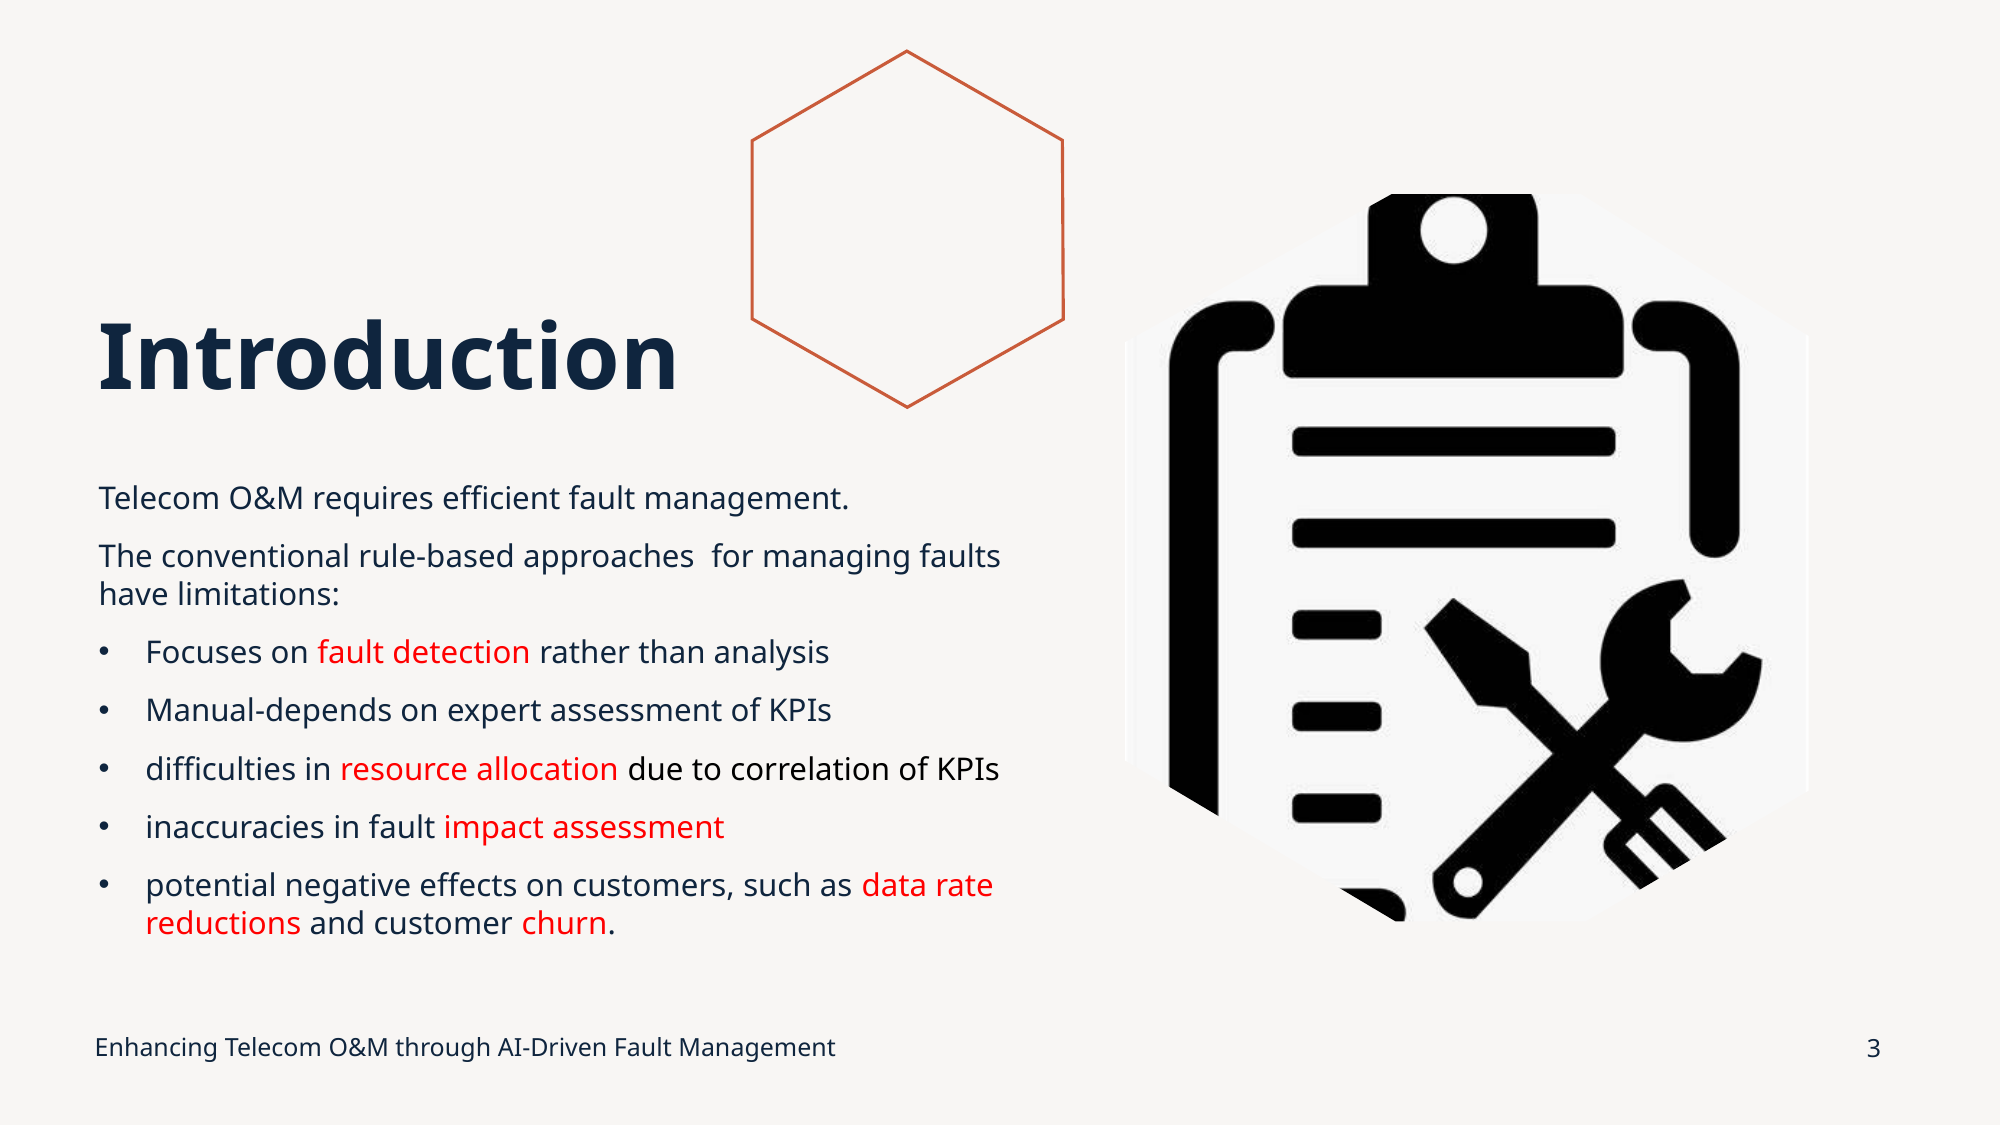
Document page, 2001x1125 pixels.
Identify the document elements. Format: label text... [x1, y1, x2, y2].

text_box [752, 51, 1064, 408]
title Introduction [83, 251, 923, 469]
list Telecom O&M requires efficient fault management. The conventional rule-based approaches for managing faults have limitations: Focuses on fault detection rather than analysis Manual-depends on expert assessment of KPIs difficulties in resource allocation due to correlation of KPIs inaccuracies in fault impact assessment potential negative effects on customers, such as data rate reductions and customer churn. [83, 470, 1020, 986]
picture [1124, 194, 1809, 922]
slide_number 3 [1836, 1020, 1912, 1080]
footer Enhancing Telecom O&M through AI-Driven Fault Management [79, 1020, 854, 1074]
